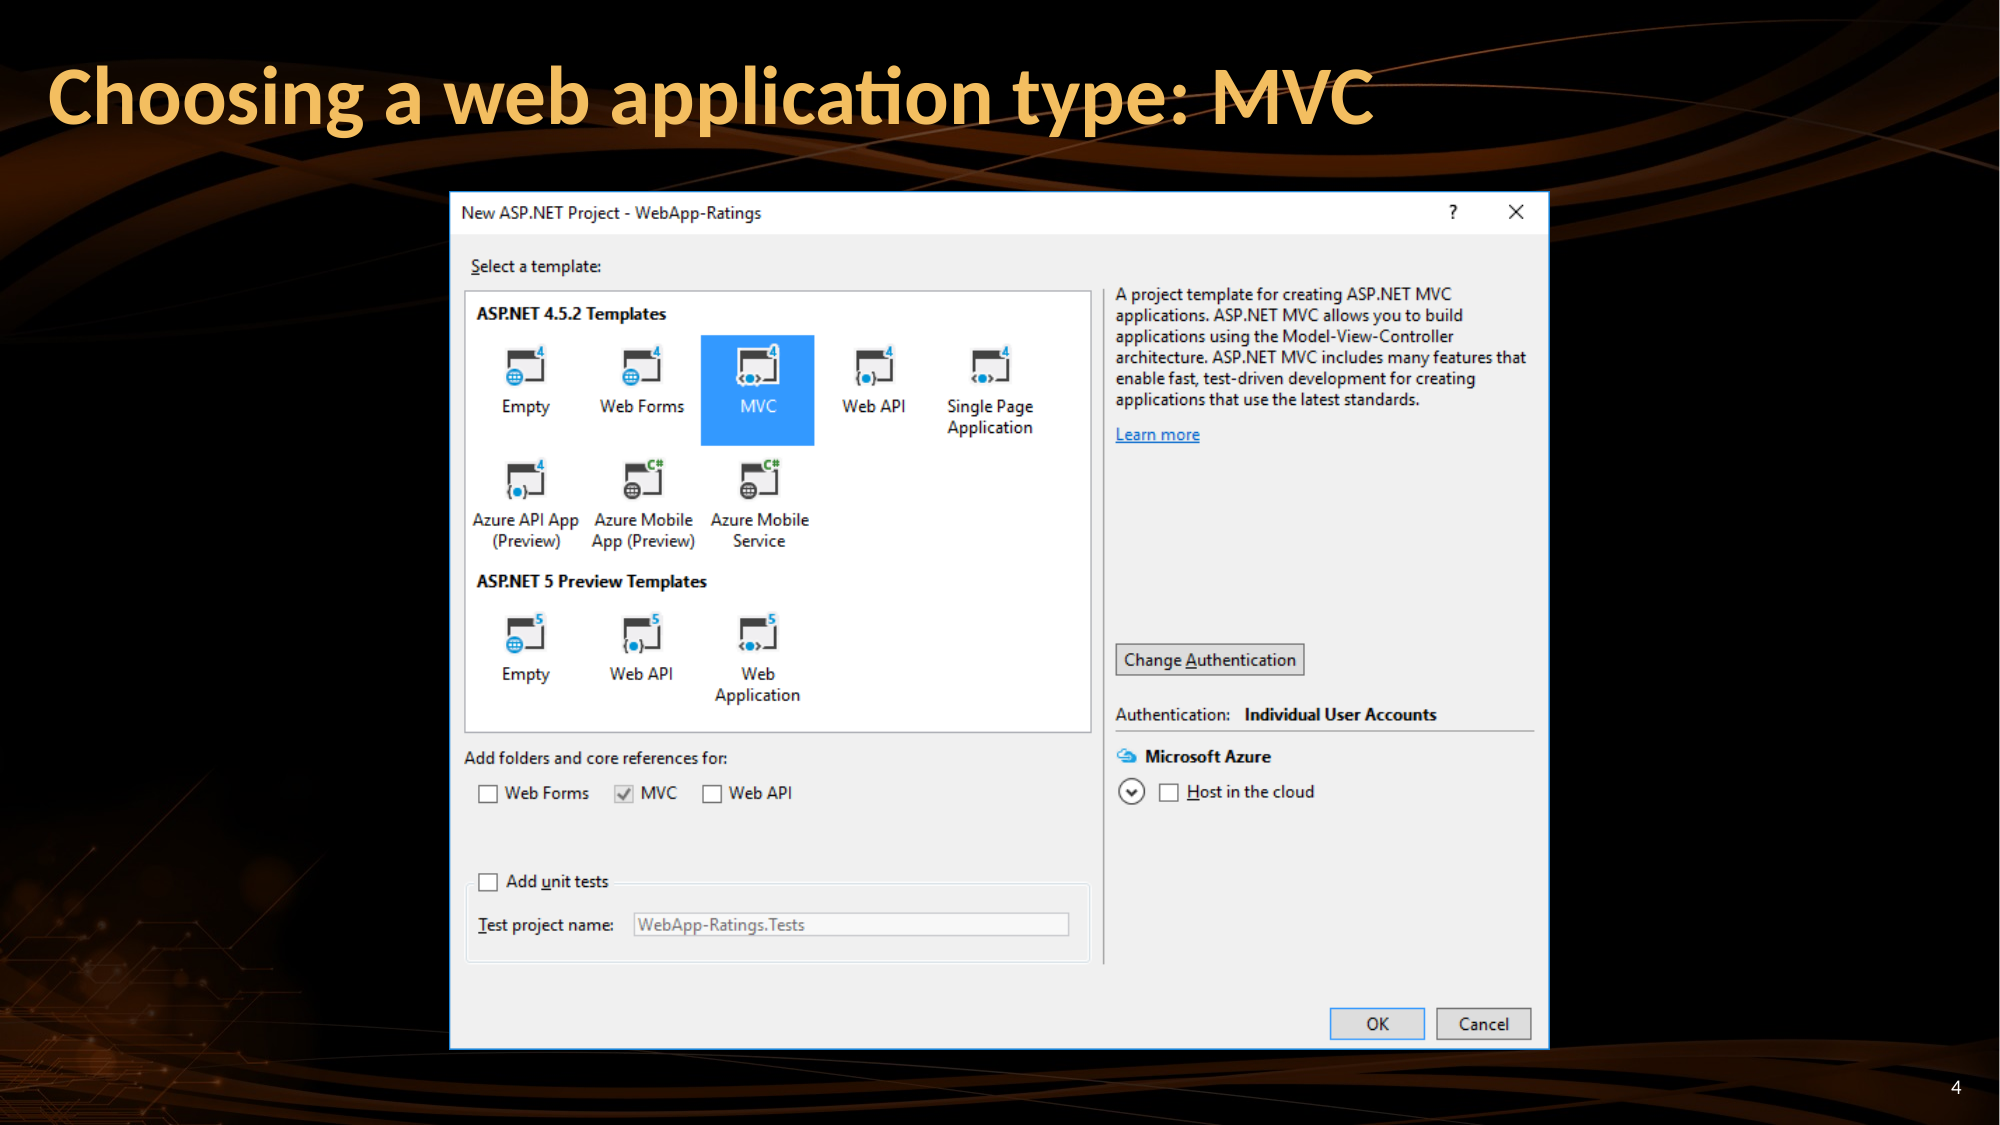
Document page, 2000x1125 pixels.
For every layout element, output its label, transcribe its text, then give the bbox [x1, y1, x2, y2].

title Choosing a web application type: MVC [30, 6, 1602, 189]
slide_number 4 [1897, 1070, 1968, 1103]
picture [0, 0, 2000, 1125]
